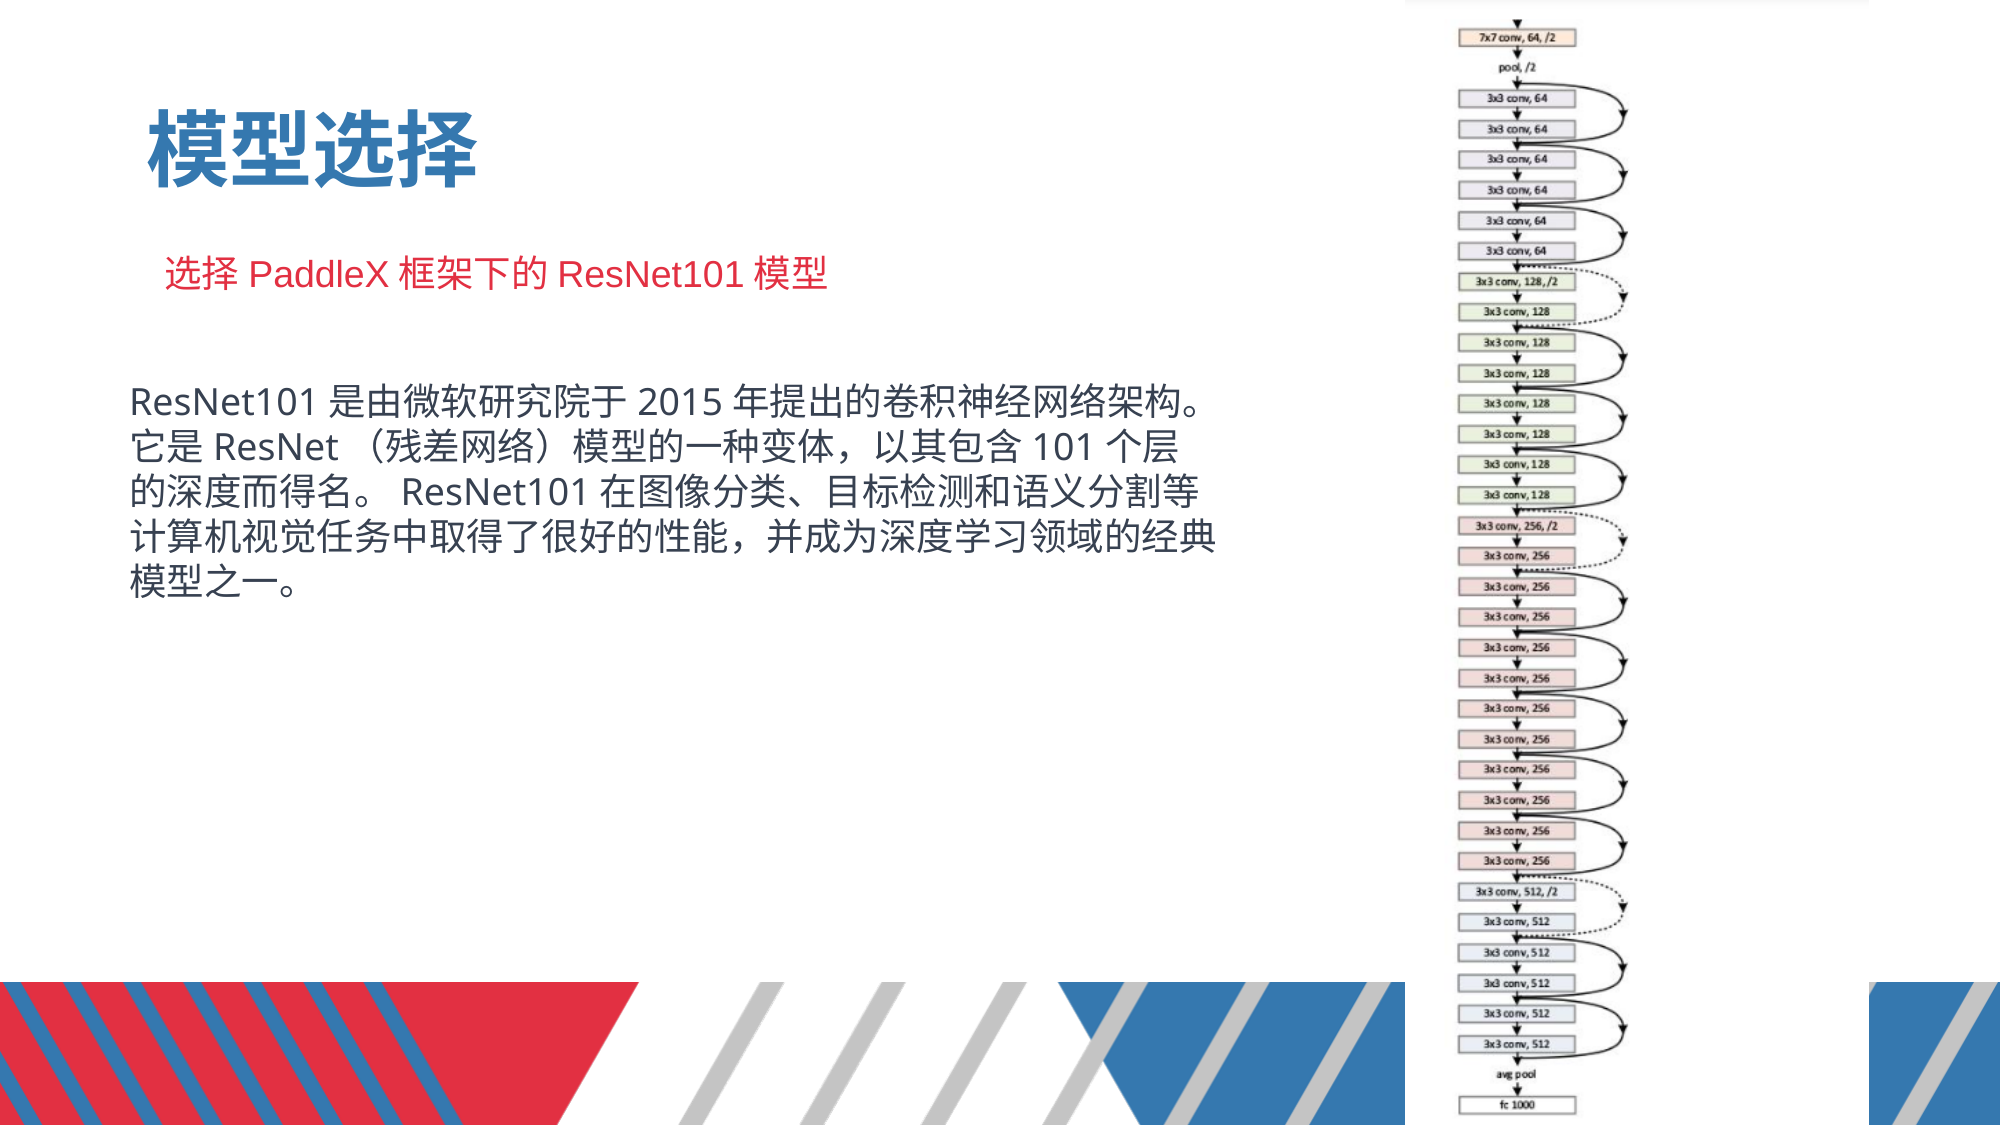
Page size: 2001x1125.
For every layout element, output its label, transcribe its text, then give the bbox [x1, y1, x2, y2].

text_box ResNet101是由微软研究院于2015年提出的卷积神经网络架构。它是ResNet（残差网络）模型的一种变体，以其包含101个层的深度而得名。ResNet101在图像分类、目标检测和语义分割等计算机视觉任务中取得了很好的性能，并成为深度学习领域的经典模型之一。 [114, 370, 1233, 809]
title 模型选择 [131, 101, 1405, 208]
picture [0, 0, 2000, 1125]
text_box 选择PaddleX框架下的ResNet101模型 [149, 243, 1150, 303]
